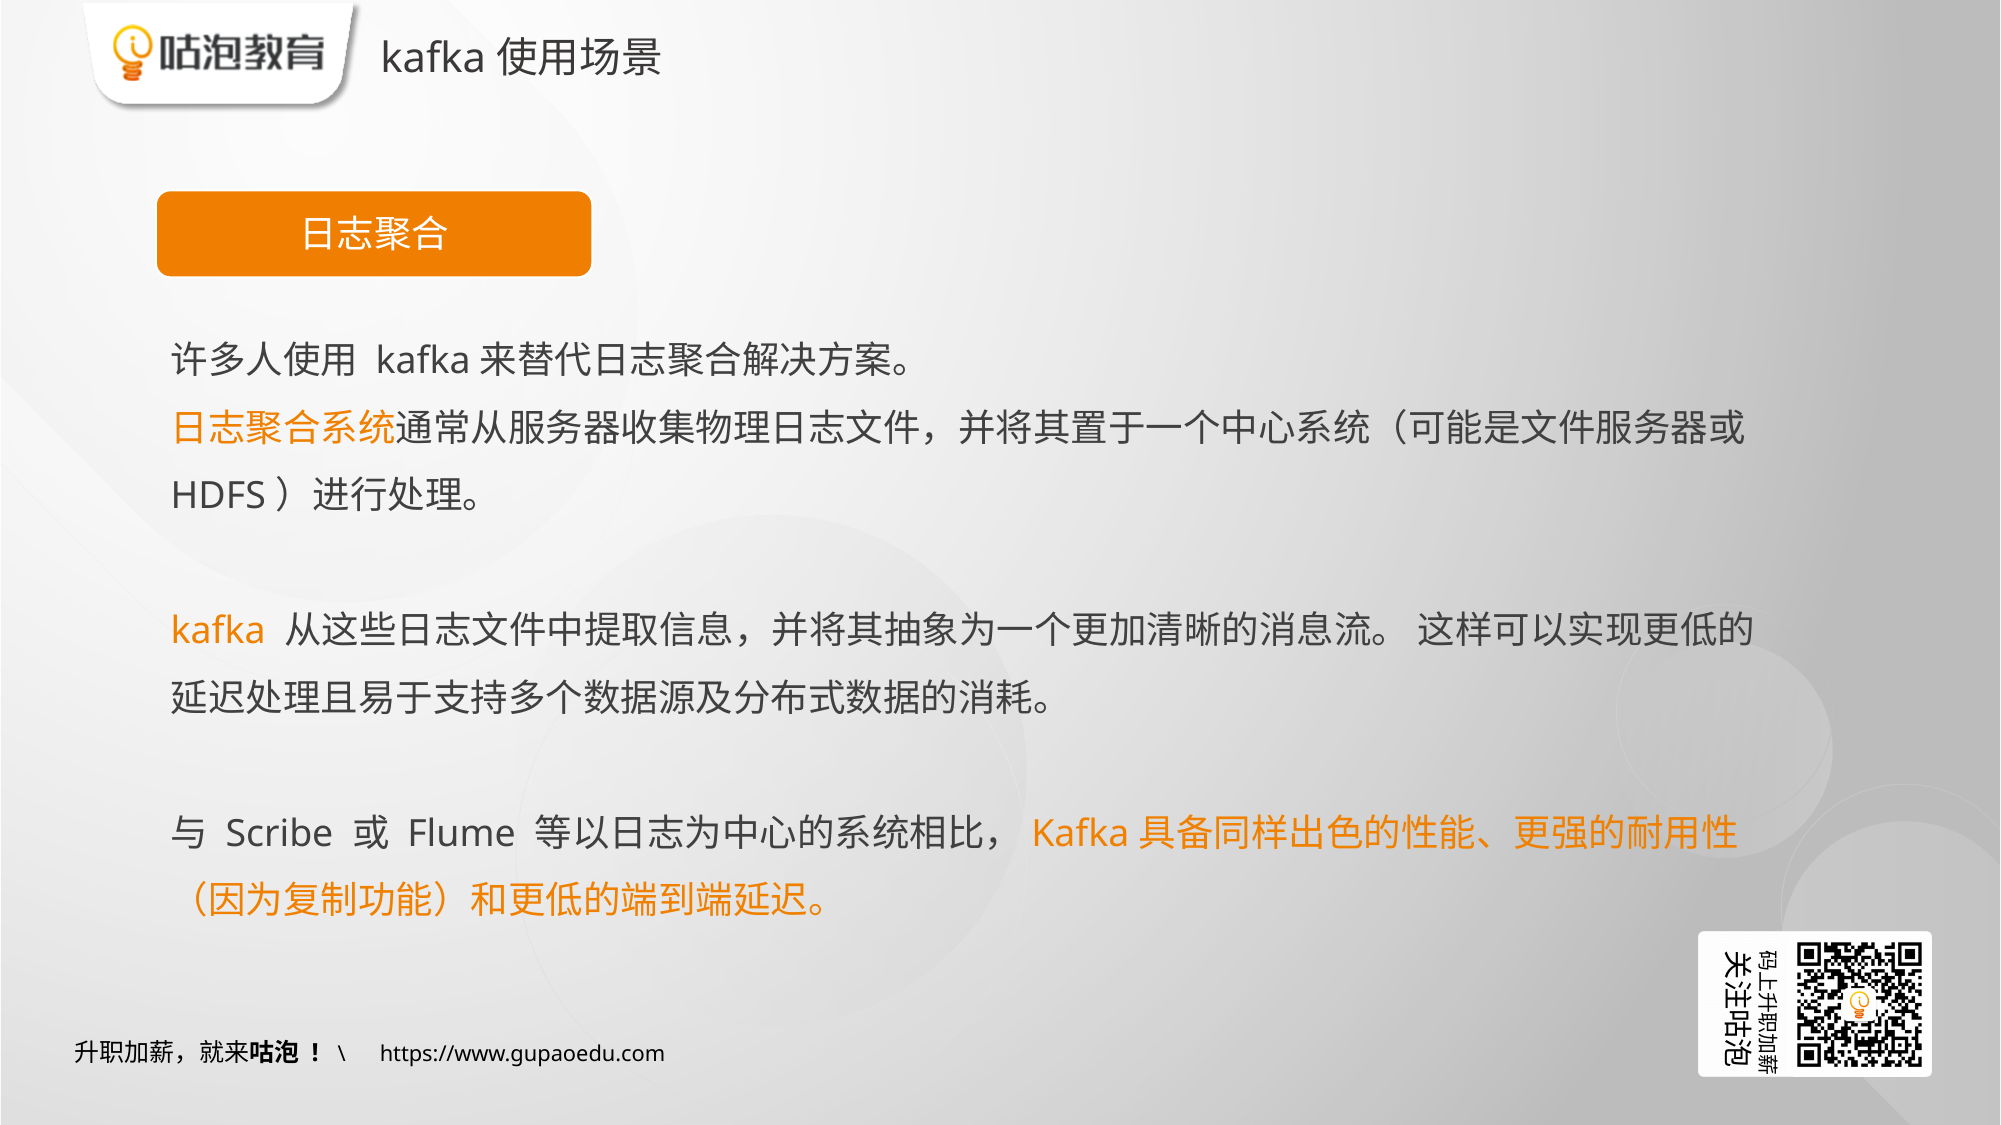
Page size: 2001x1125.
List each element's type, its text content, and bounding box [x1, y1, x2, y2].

title kafka使用场景 [365, 16, 1044, 96]
picture [0, 0, 2001, 1125]
text_box 许多人使用 kafka来替代日志聚合解决方案。 日志聚合系统通常从服务器收集物理日志文件，并将其置于一个中心系统（可能是文件服务器或HDFS）进行处理。 kafka 从这些日志文件中提取信息，并将其抽象为一个更加清晰的消息流。 这样可以实现更低的延迟处理且易于支持多个数据源及分布式数据的消耗。 与 Scribe 或 Flume 等以日志为中心的系统相比，Kafka具备同样出色的性能、更强的耐用性（因为复制功能）和更低的端到端延迟。 [155, 306, 1791, 929]
text_box 日志聚合 [202, 203, 546, 263]
text_box [154, 189, 594, 279]
